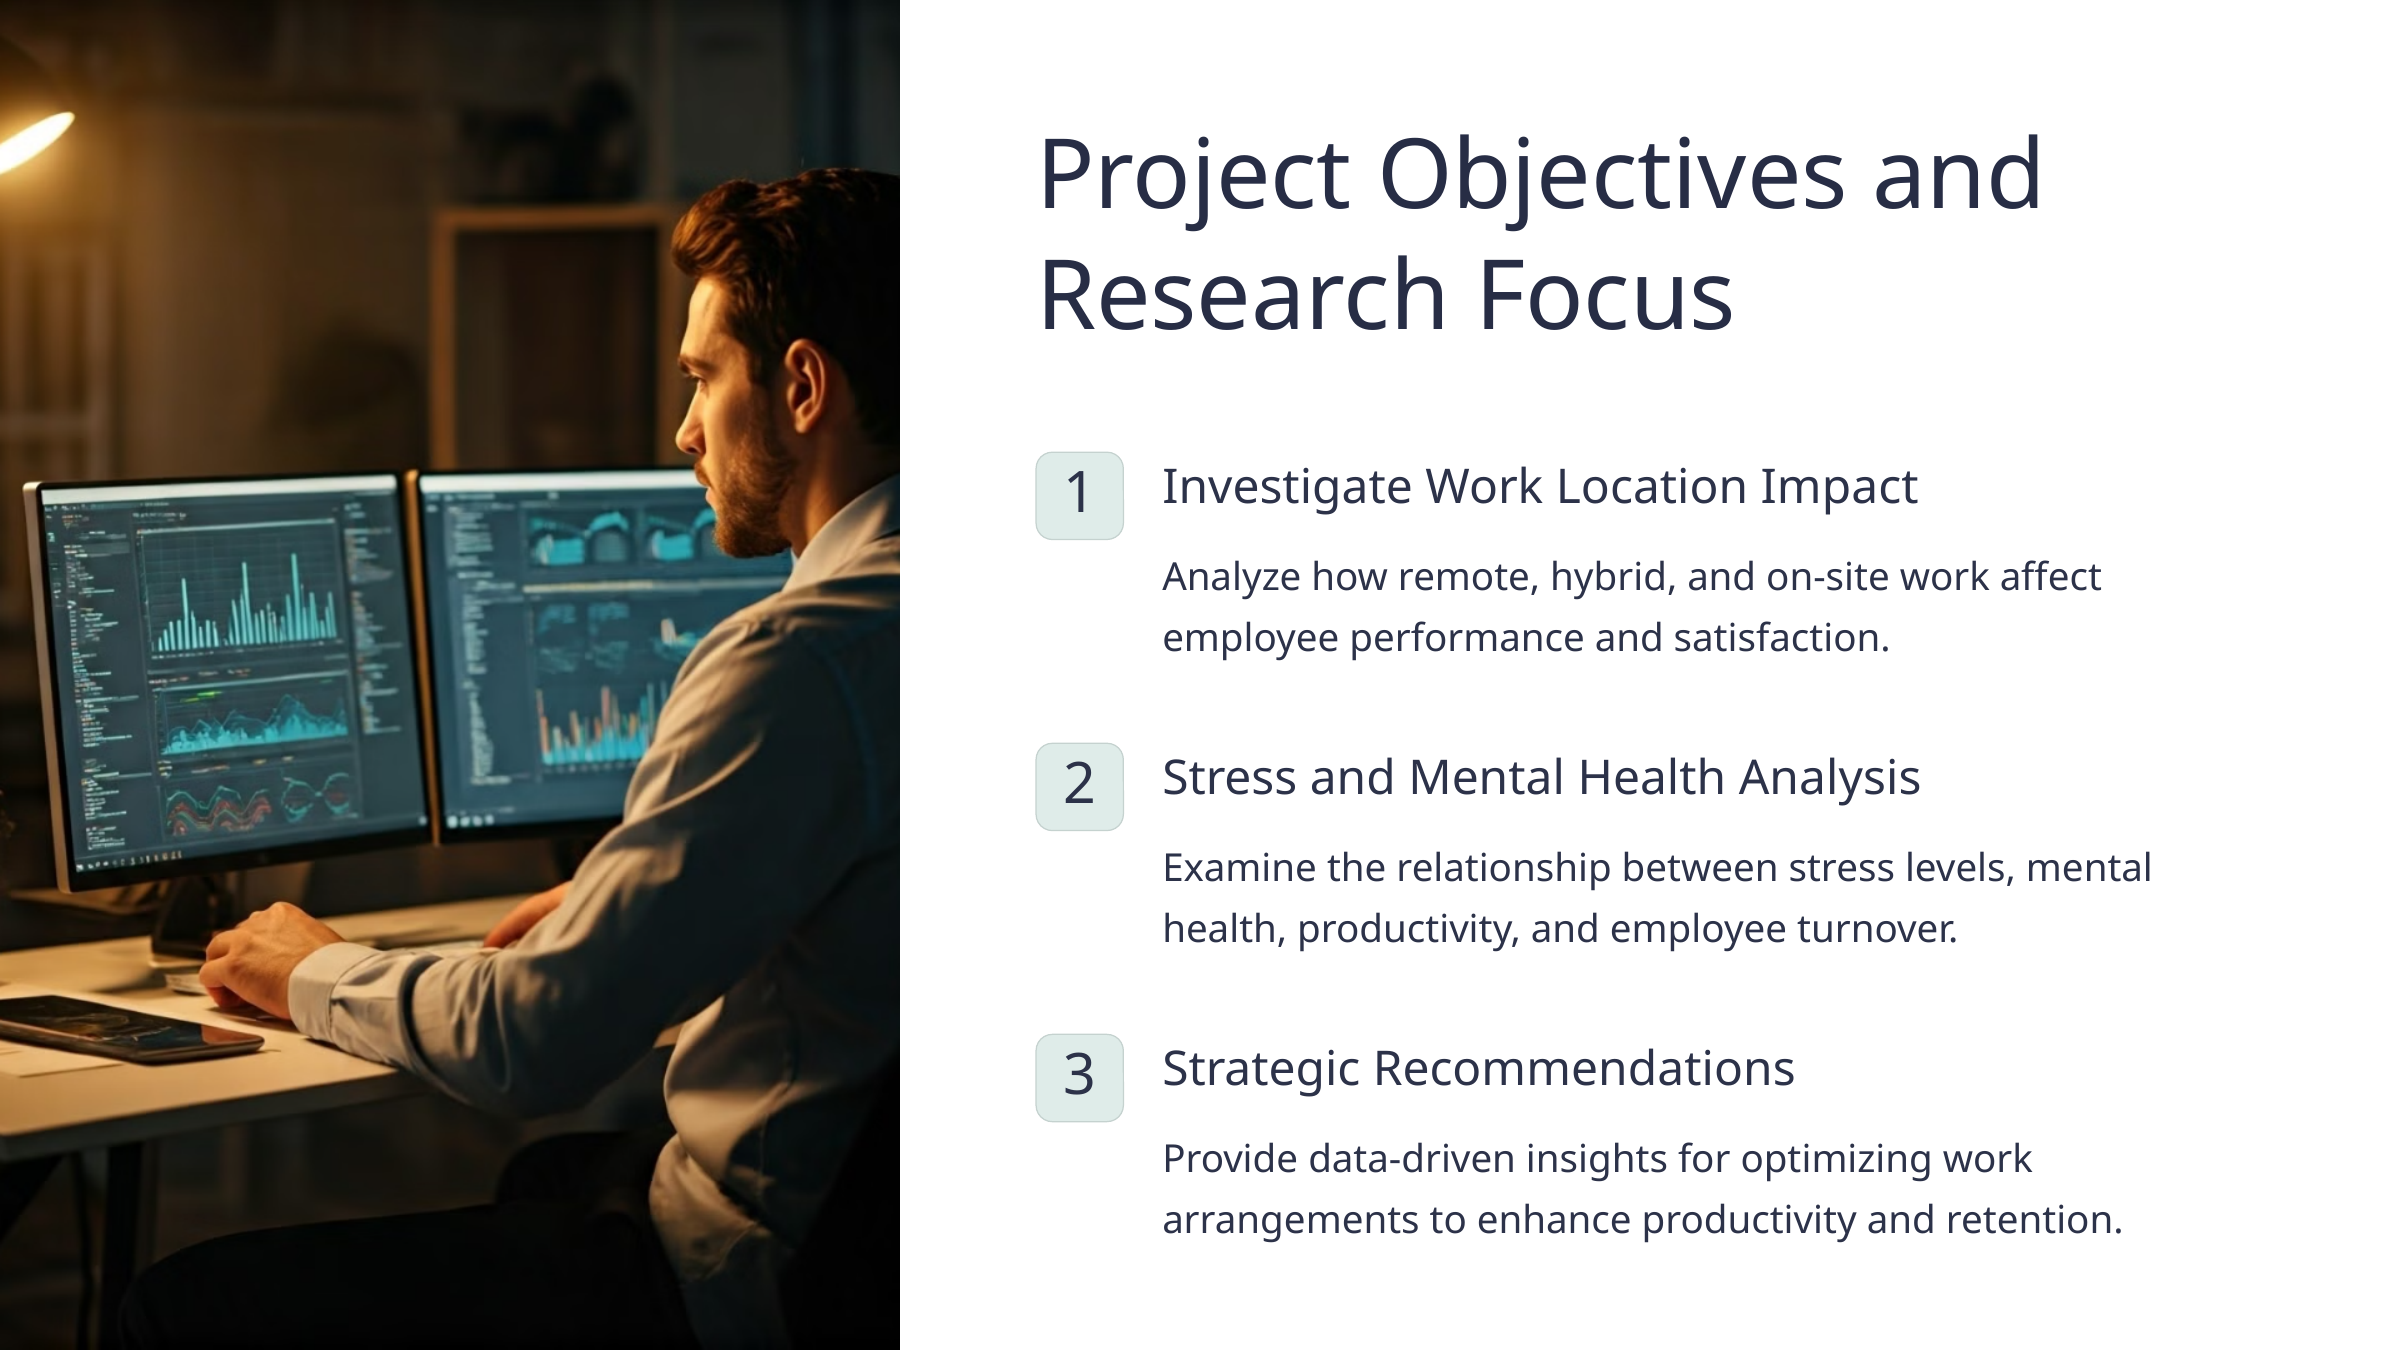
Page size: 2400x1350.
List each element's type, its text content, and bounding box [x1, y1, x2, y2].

picture [0, 0, 900, 1350]
text_box [1036, 452, 1124, 540]
text_box 2 [1065, 757, 1095, 816]
text_box Stress and Mental Health Analysis [1162, 743, 1881, 804]
text_box 3 [1064, 1048, 1095, 1108]
text_box Strategic Recommendations [1162, 1034, 1763, 1095]
text_box Examine the relationship between stress levels, mental health, productivity, and employee turnover. [1162, 827, 2264, 952]
text_box [1036, 743, 1124, 831]
text_box Investigate Work Location Impact [1162, 452, 1869, 513]
text_box Analyze how remote, hybrid, and on-site work affect employee performance and satisfaction. [1162, 536, 2264, 661]
text_box 1 [1070, 466, 1089, 525]
text_box [1036, 1034, 1124, 1122]
text_box Project Objectives and Research Focus [1036, 107, 2264, 351]
text_box Provide data-driven insights for optimizing work arrangements to enhance productivity and retention. [1162, 1118, 2264, 1243]
